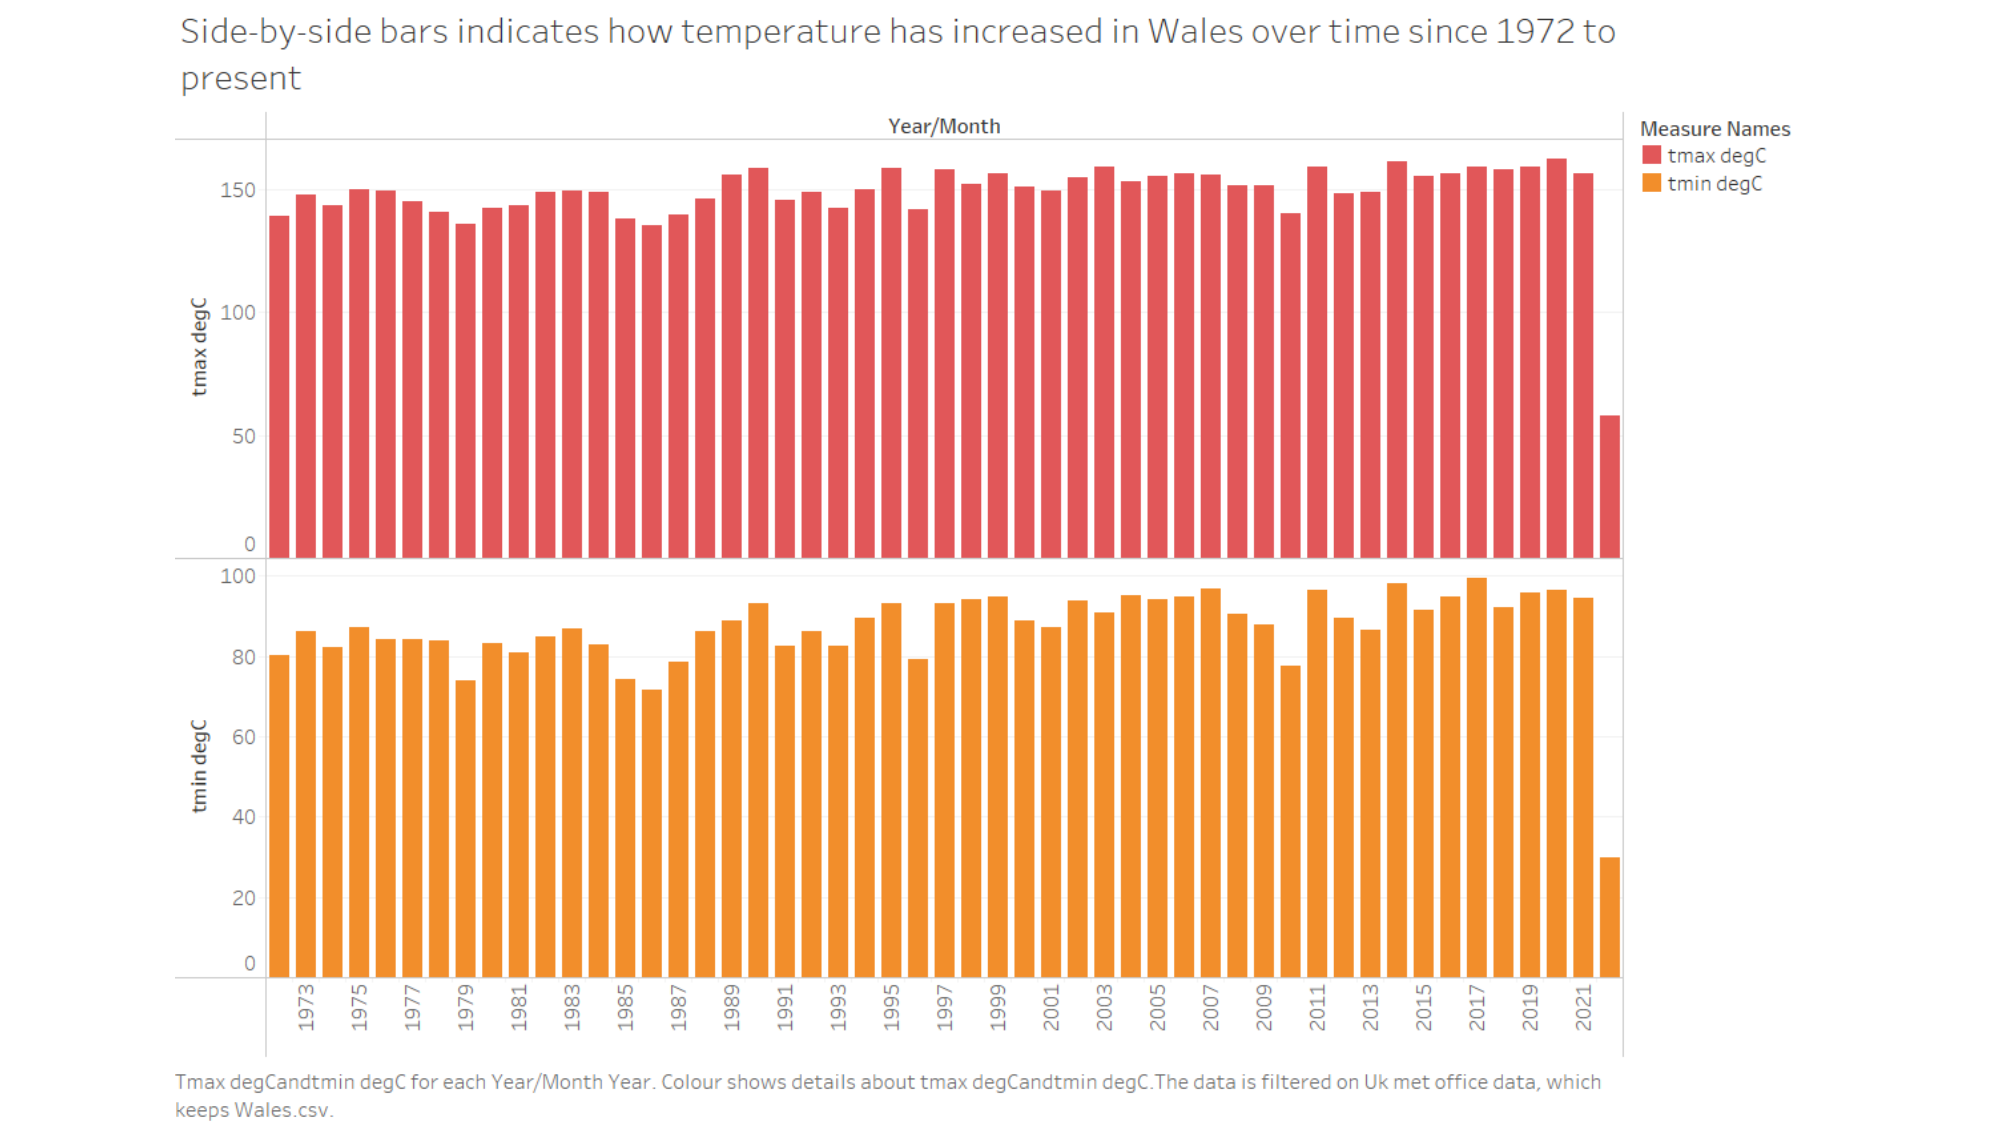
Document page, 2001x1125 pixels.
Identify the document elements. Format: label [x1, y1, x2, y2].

picture [175, 0, 1825, 1125]
